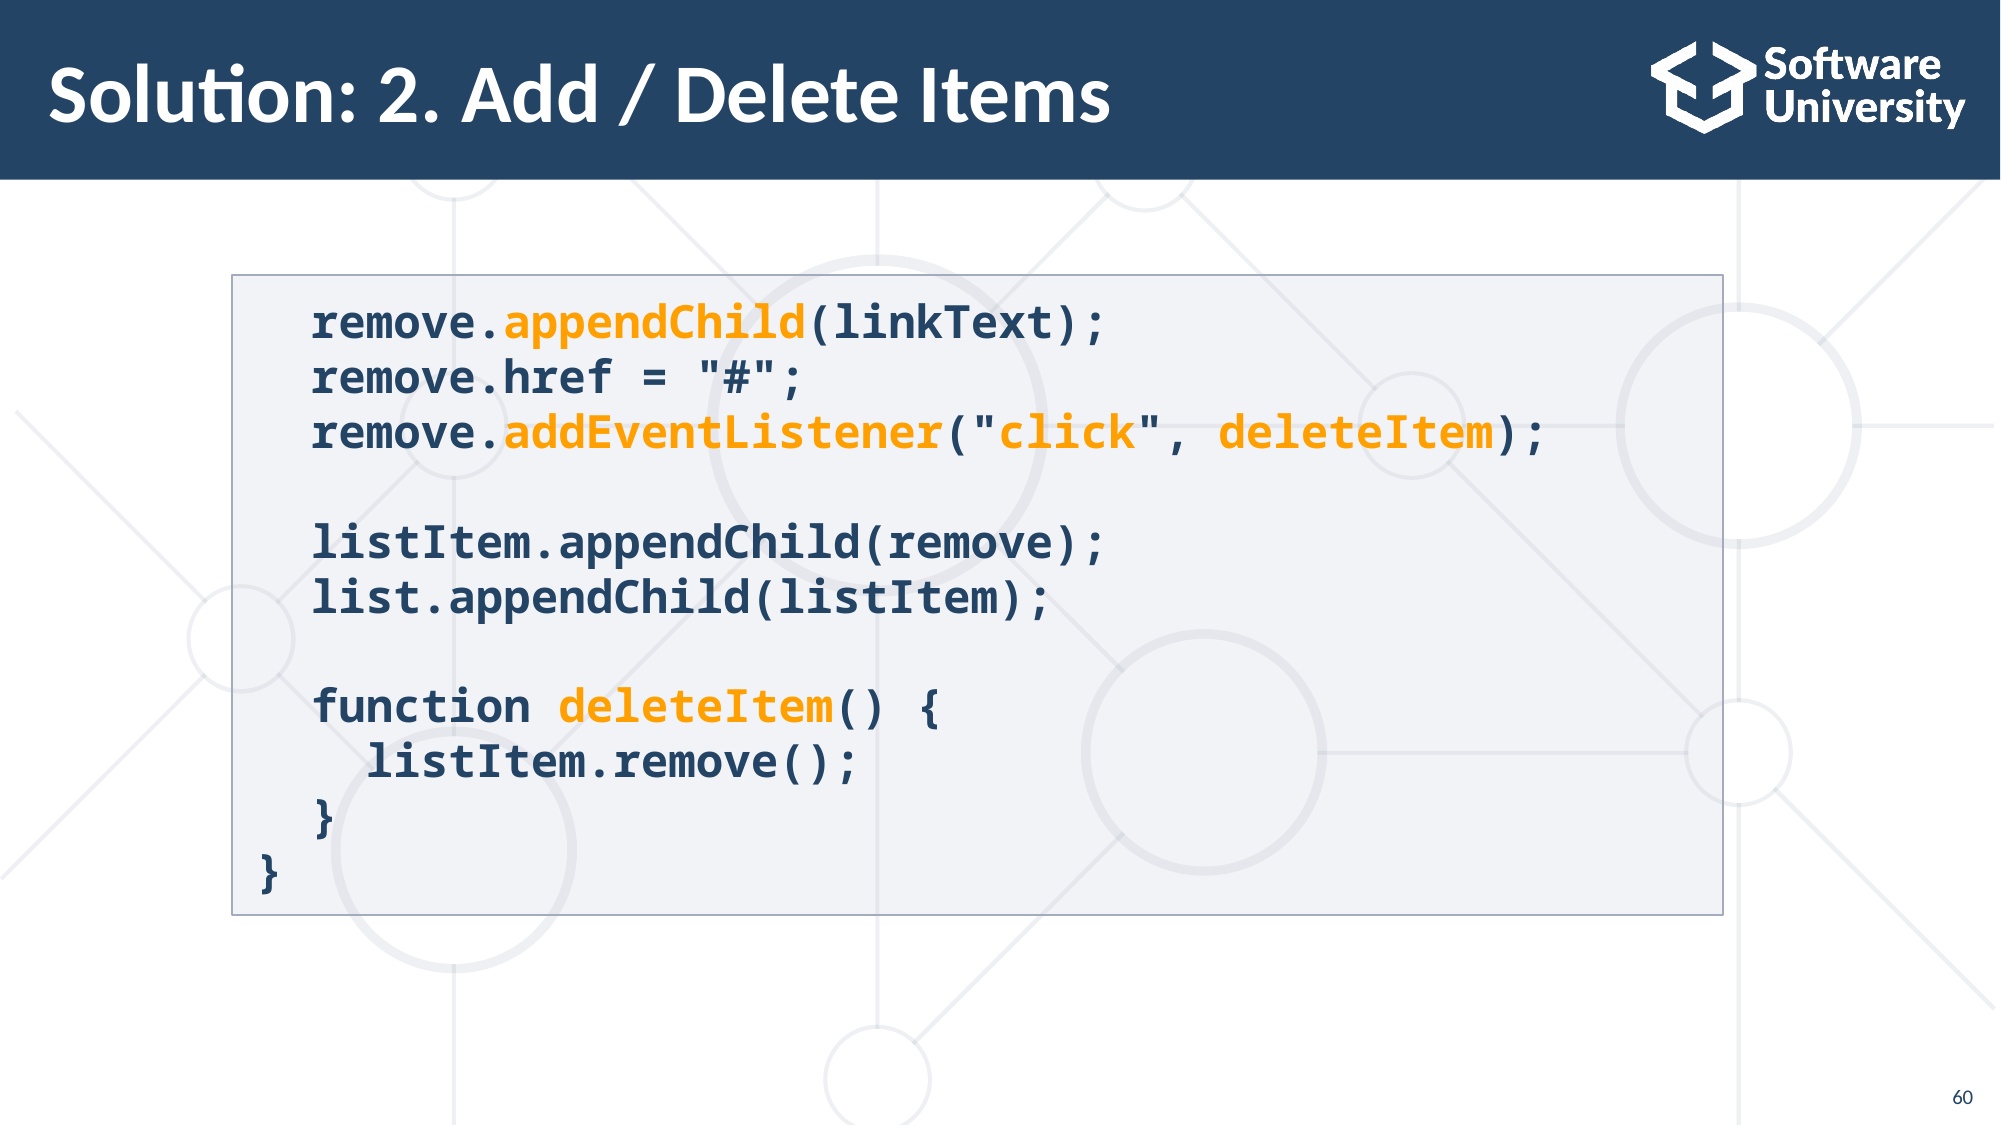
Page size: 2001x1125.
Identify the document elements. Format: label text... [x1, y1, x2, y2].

slide_number 60 [1927, 1067, 1989, 1117]
text_box remove.appendChild(linkText); remove.href = "#"; remove.addEventListener("click", deleteItem); listItem.appendChild(remove); list.appendChild(listItem); function deleteItem() { listItem.remove(); } } [232, 274, 1724, 915]
picture [1651, 41, 1966, 134]
title Solution: 2. Add / Delete Items [31, 16, 1625, 162]
